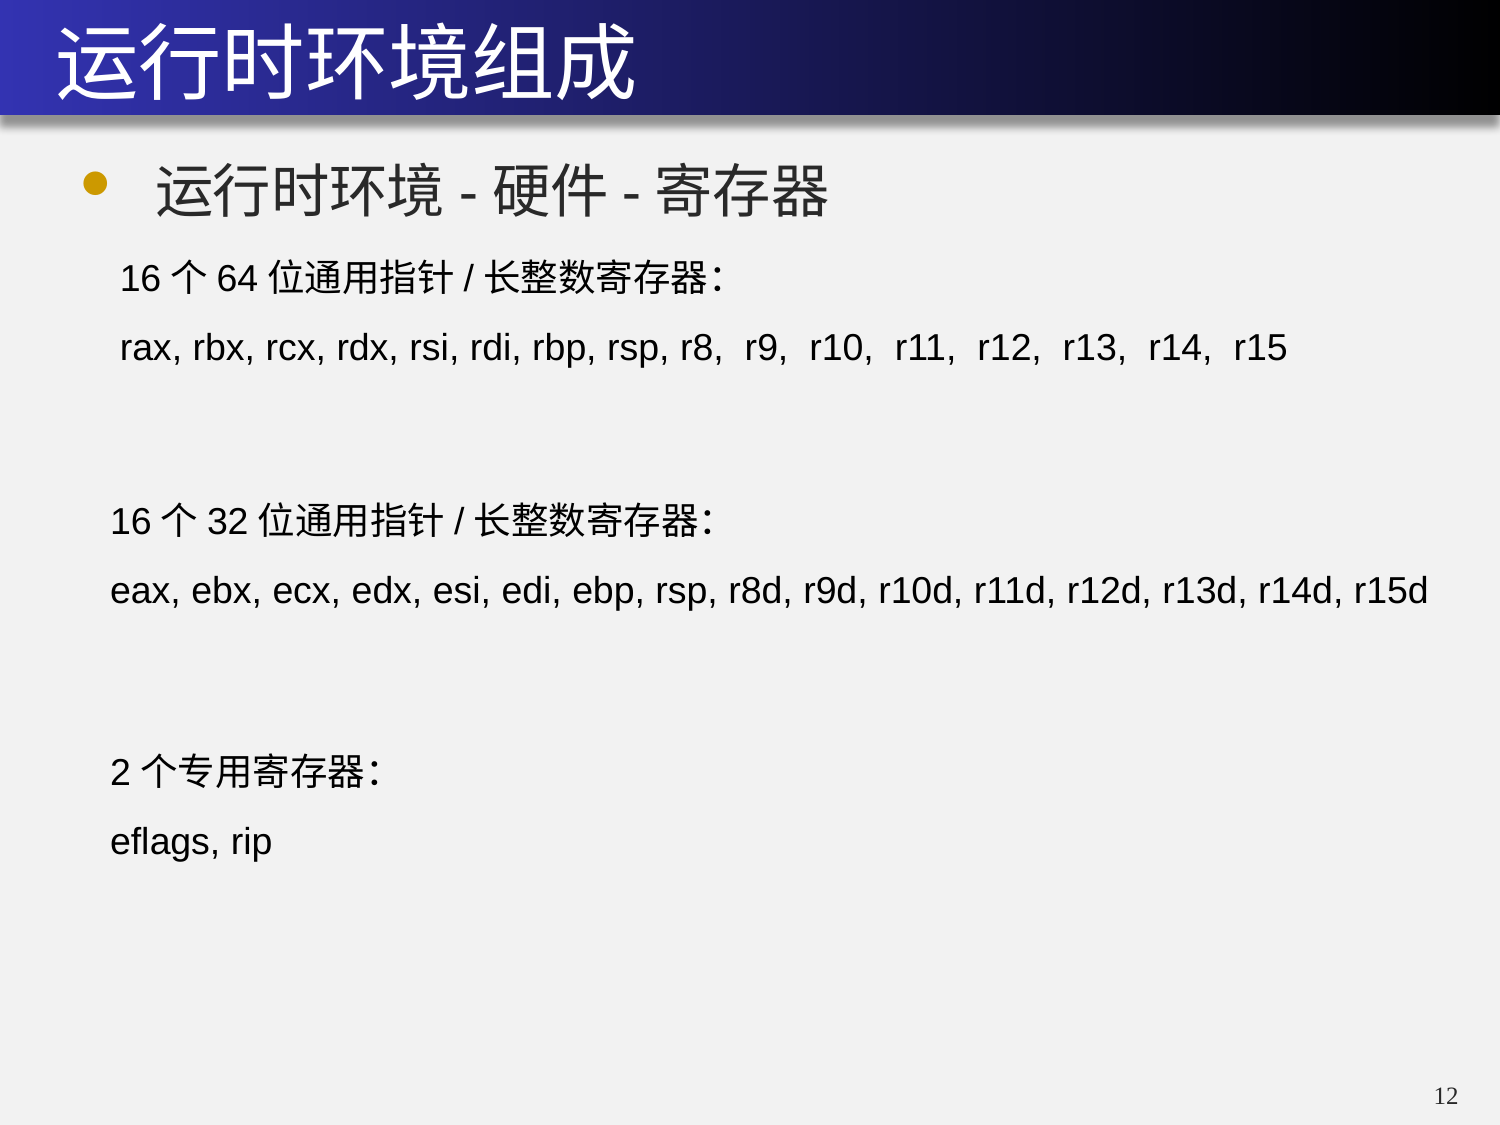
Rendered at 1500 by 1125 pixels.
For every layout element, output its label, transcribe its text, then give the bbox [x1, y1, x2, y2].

slide_number 11 [1402, 1083, 1477, 1110]
text_box 2个专用寄存器： eflags, rip [108, 723, 1463, 862]
text_box 运行时环境-硬件-寄存器 [79, 137, 1482, 224]
title 运行时环境组成 [53, 8, 724, 199]
text_box 16个64位通用指针/长整数寄存器： rax, rbx, rcx, rdx, rsi, rdi, rbp, rsp, r8, r9, r10, r11, r12, r13, r14, r15 [117, 229, 1472, 368]
text_box 16个32位通用指针/长整数寄存器： eax, ebx, ecx, edx, esi, edi, ebp, rsp, r8d, r9d, r10d, r11d, r12d, r13d, r14d, r15d [108, 472, 1463, 611]
